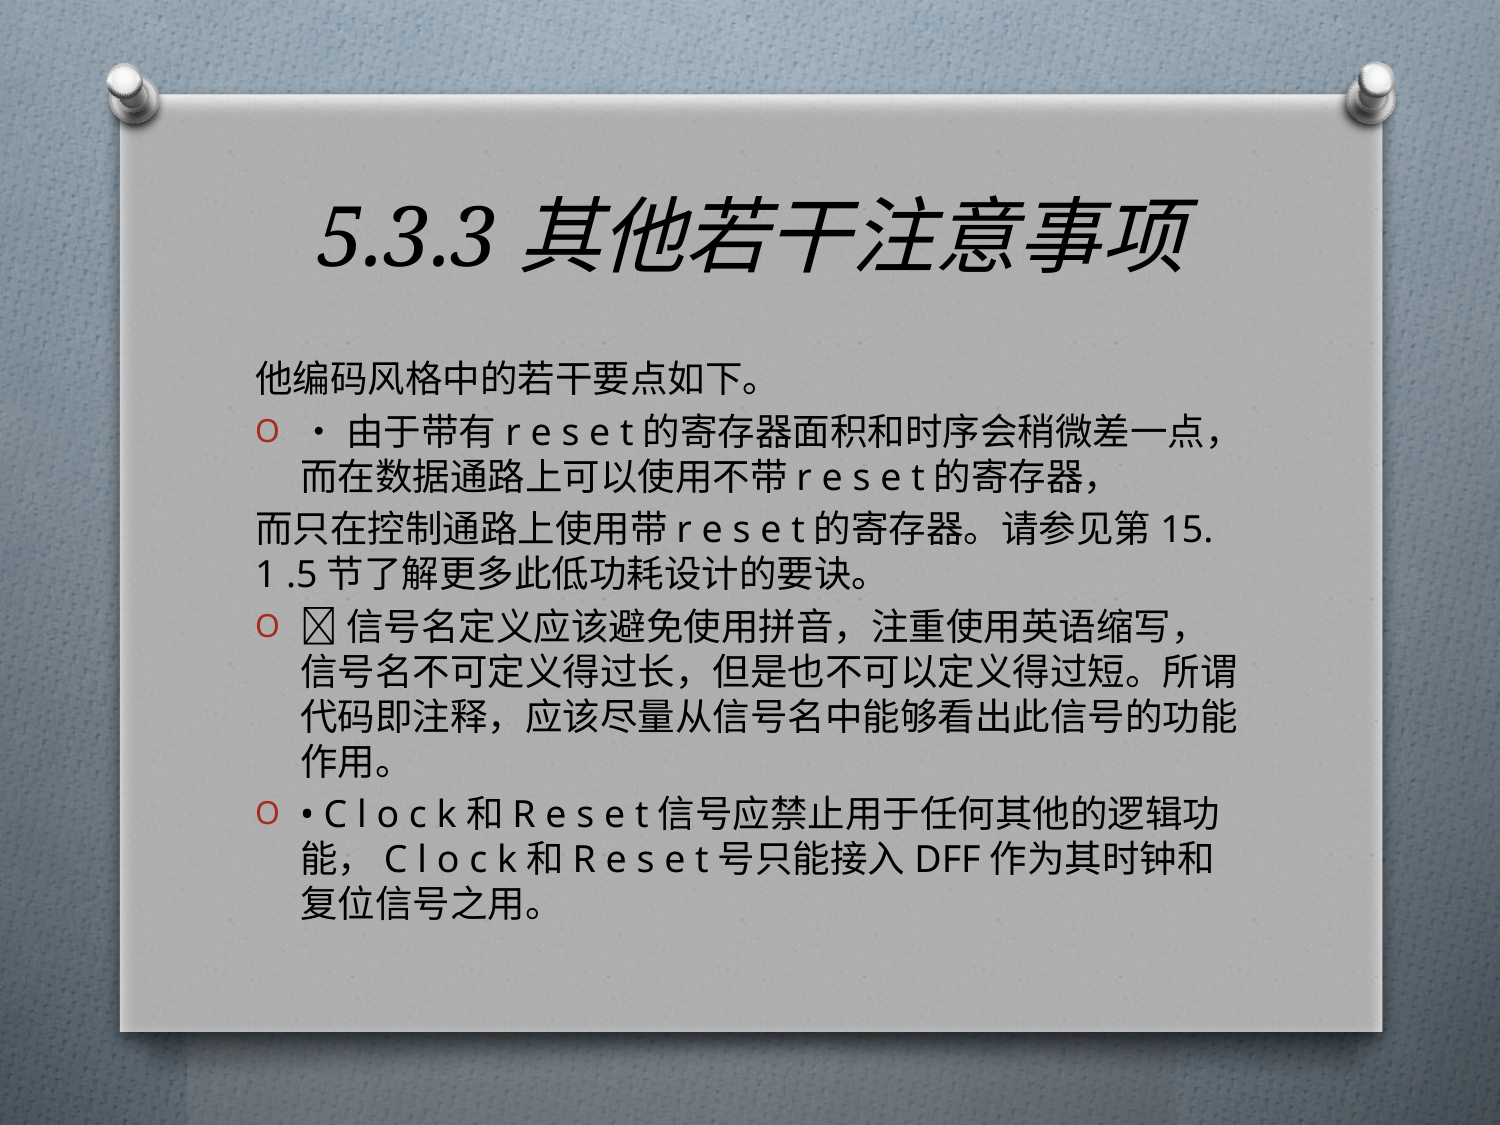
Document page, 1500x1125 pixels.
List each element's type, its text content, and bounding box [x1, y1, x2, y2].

list 他编码风格中的若干要点如下。 •由于带有r e s e t的寄存器面积和时序会稍微差一点，而在数据通路上可以使用不带r e s e t的寄存器， 而只在控制通路上使用带r e s e t的寄存器。请参见第15. 1 .5节了解更多此低功耗设计的要诀。 信号名定义应该避免使用拼音，注重使用英语缩写，信号名不可定义得过长，但是也不可以定义得过短。所谓代码即注释，应该尽量从信号名中能够看出此信号的功能作用。 • C l o c k和R e s e t信号应禁止用于任何其他的逻辑功能，C l o c k和R e s e t号只能接入DFF作为其时钟和复位信号之用。 [240, 347, 1257, 939]
title 5.3.3其他若干注意事项 [179, 134, 1323, 332]
picture [75, 29, 198, 153]
picture [1317, 35, 1439, 156]
